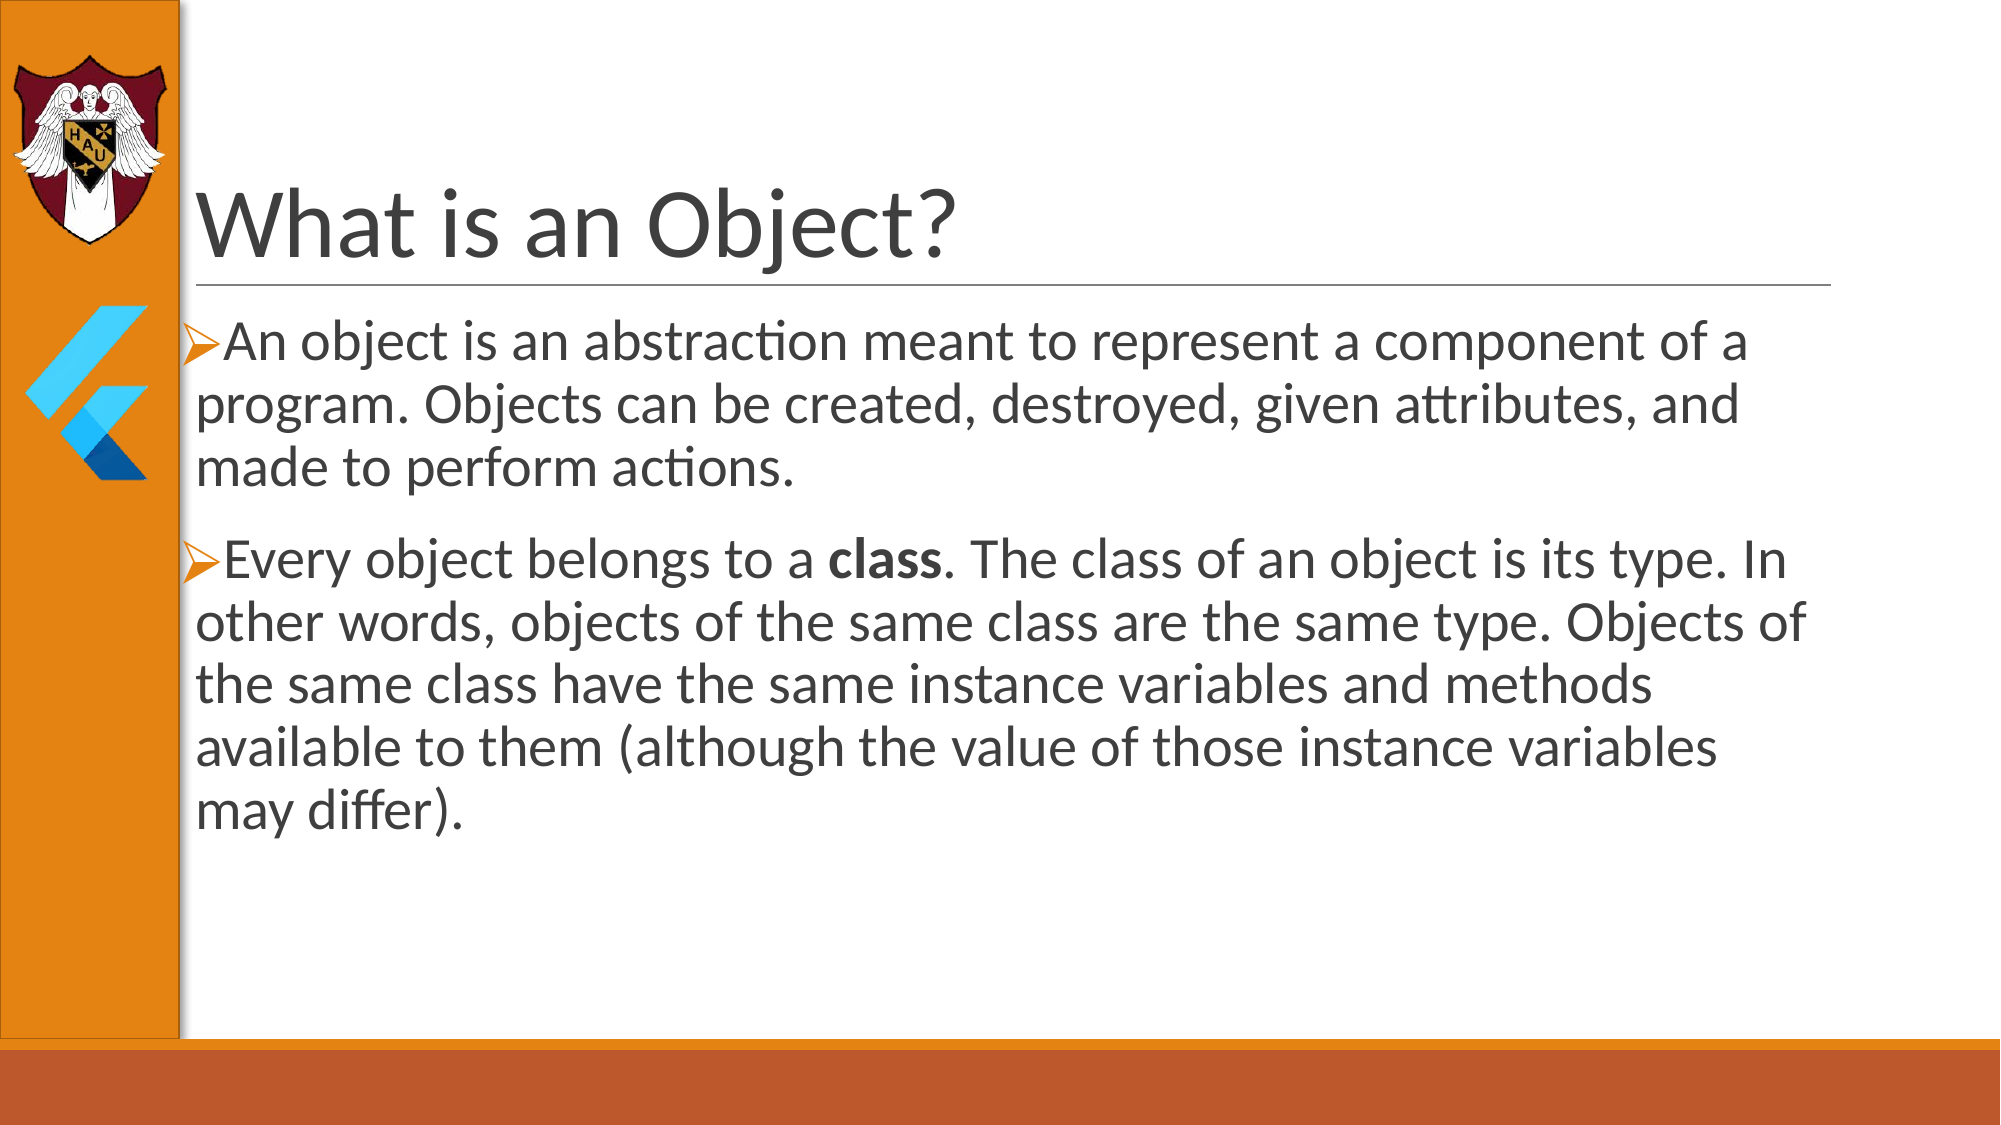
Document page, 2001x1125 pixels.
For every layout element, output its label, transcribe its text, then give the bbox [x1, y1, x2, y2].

picture [10, 46, 169, 250]
list An object is an abstraction meant to represent a component of a program. Objects can be created, destroyed, given attributes, and made to perform actions. Every object belongs to a class. The class of an object is its type. In other words, objects of the same class are the same type. Objects of the same class have the same instance variables and methods available to them (although the value of those instance variables may differ). [180, 302, 1830, 963]
title What is an Object? [180, 47, 1830, 285]
picture [7, 302, 165, 483]
